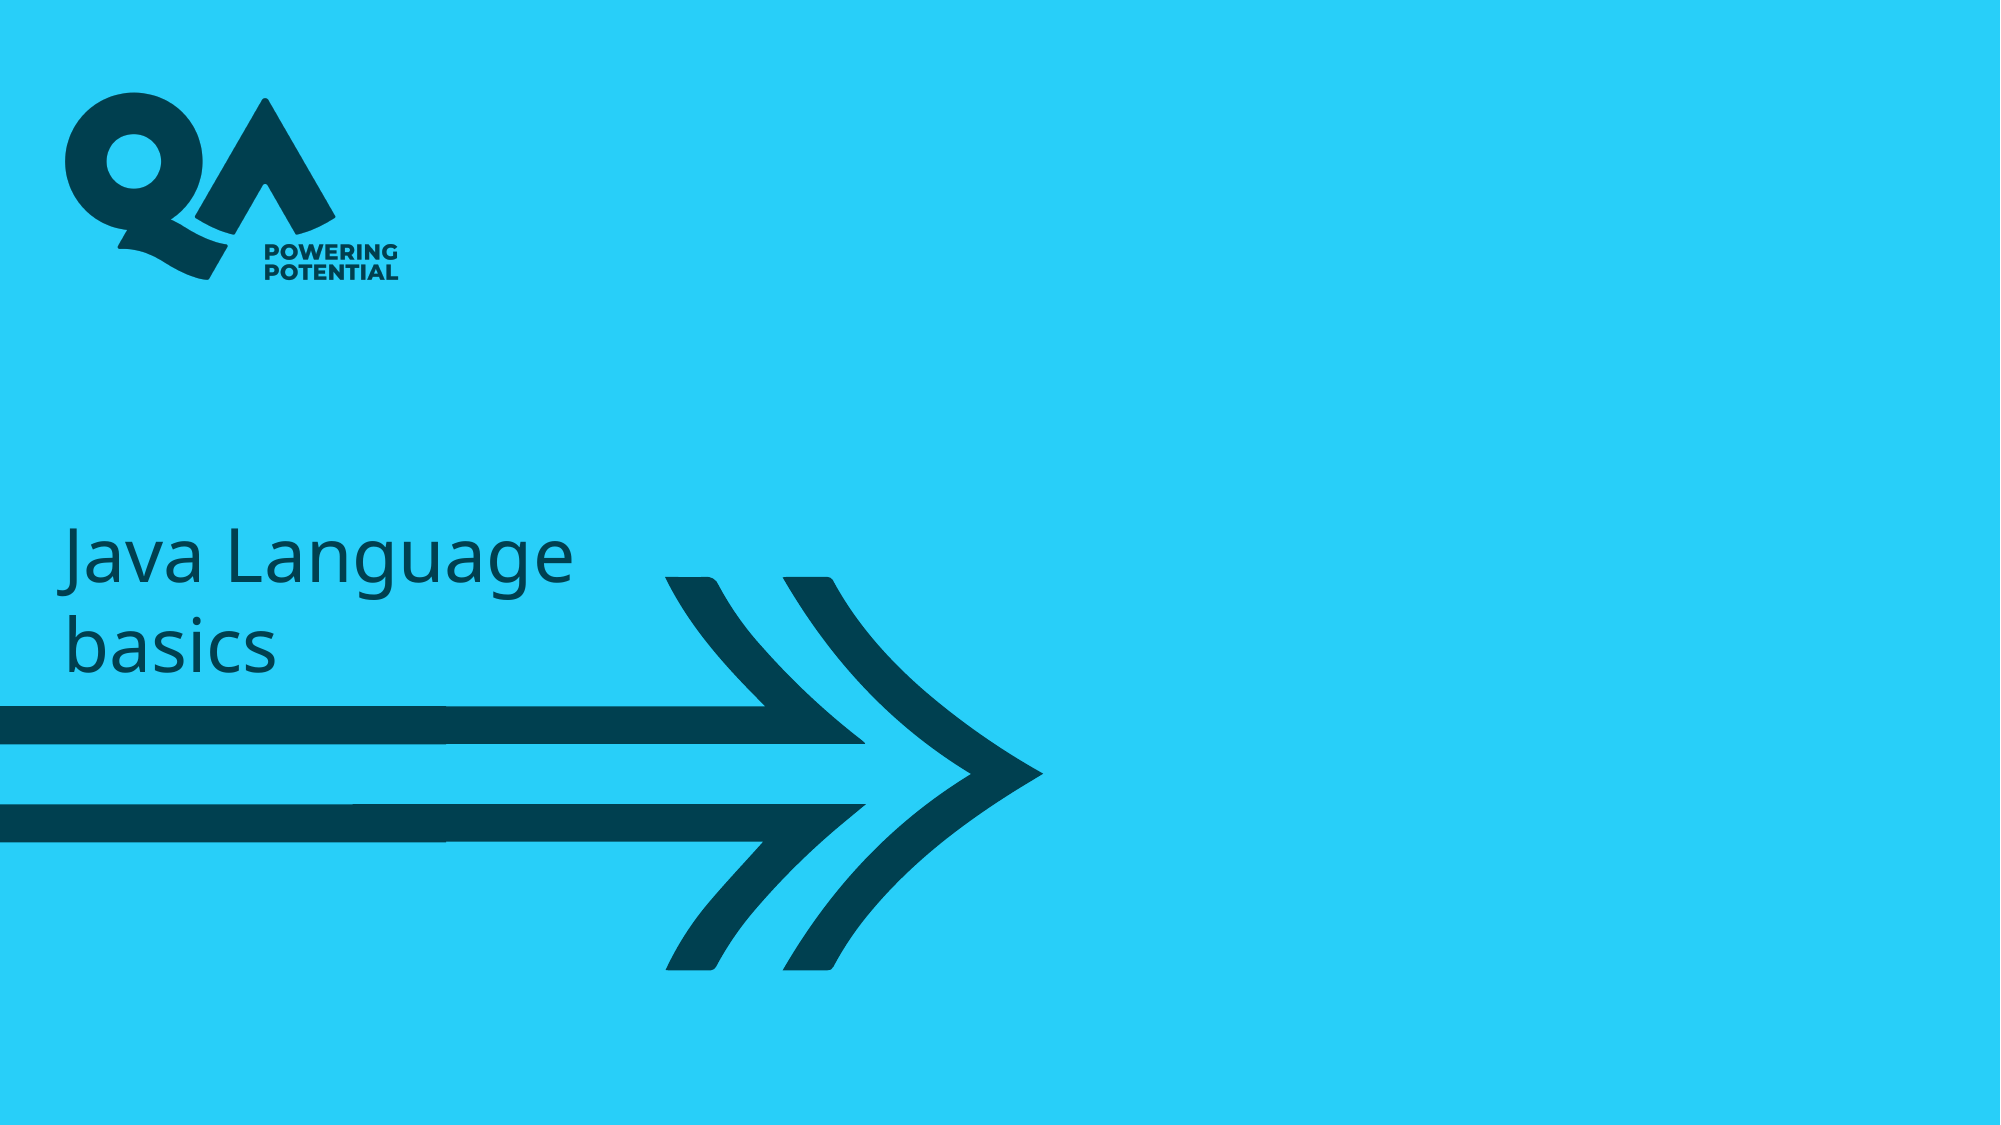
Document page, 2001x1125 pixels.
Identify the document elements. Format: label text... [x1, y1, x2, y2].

title Java Language basics [63, 313, 653, 688]
picture [13, 49, 447, 314]
